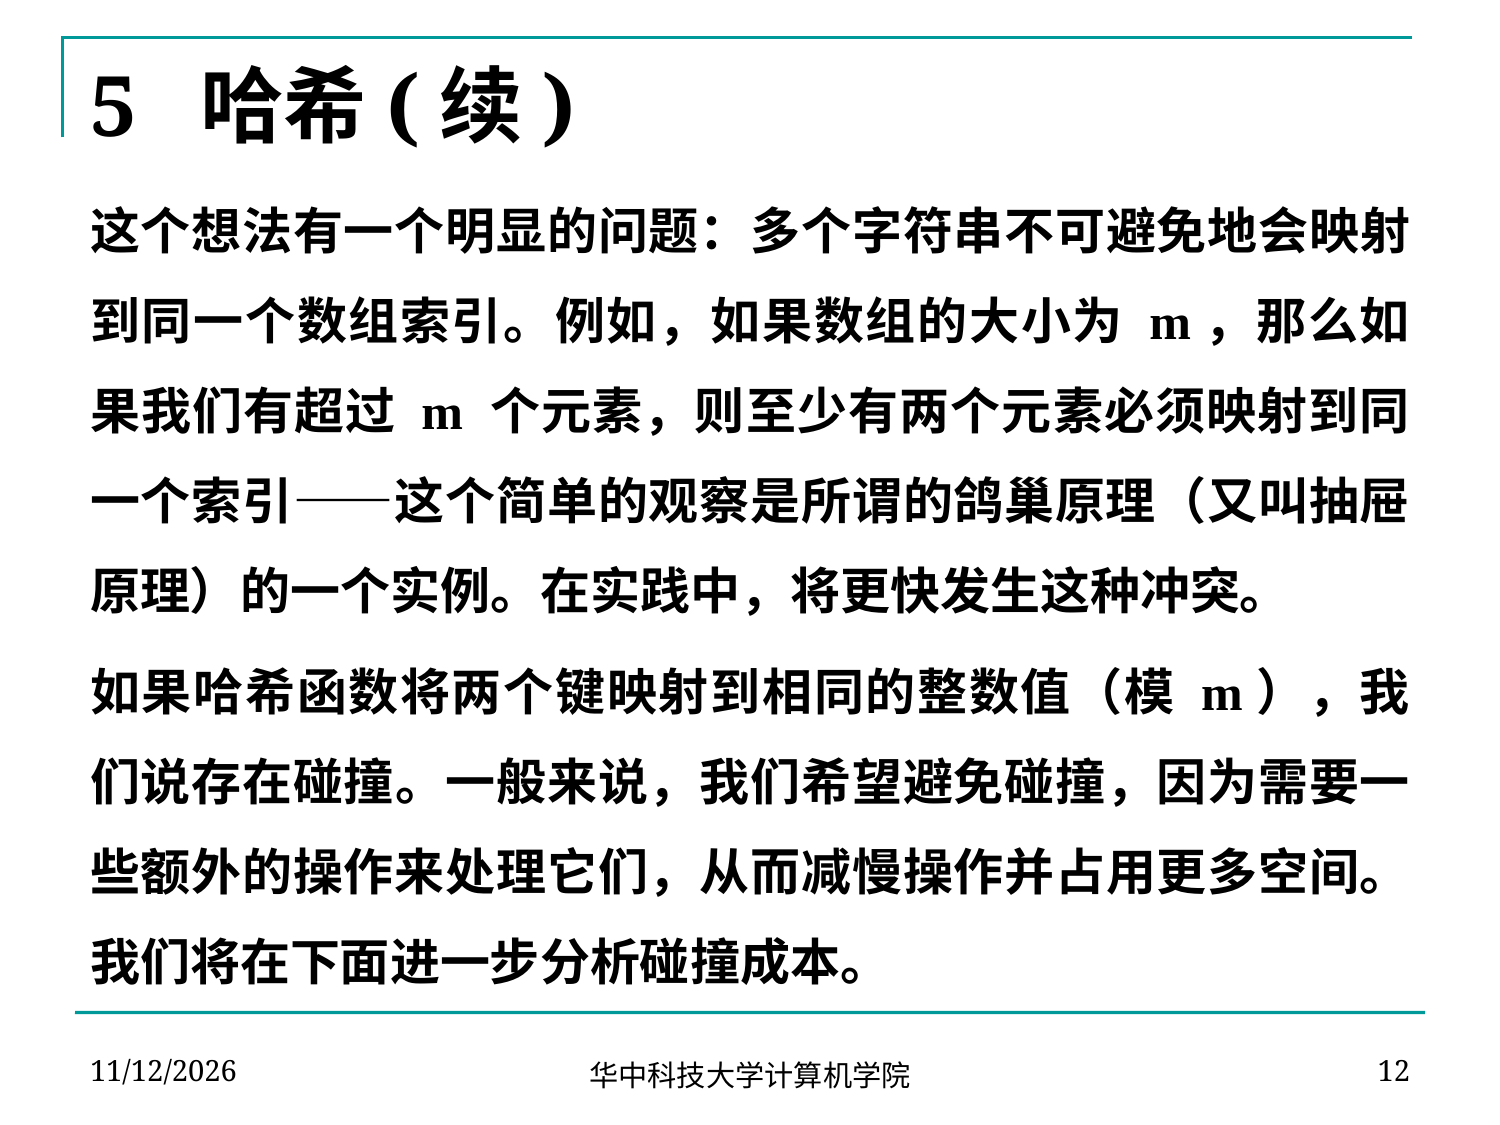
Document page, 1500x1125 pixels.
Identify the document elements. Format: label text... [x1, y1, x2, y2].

list 这个想法有一个明显的问题：多个字符串不可避免地会映射到同一个数组索引。例如，如果数组的大小为 m，那么如果我们有超过 m 个元素，则至少有两个元素必须映射到同一个索引——这个简单的观察是所谓的鸽巢原理（又叫抽屉原理）的一个实例。在实践中，将更快发生这种冲突。 如果哈希函数将两个键映射到相同的整数值（模 m），我们说存在碰撞。一般来说，我们希望避免碰撞，因为需要一些额外的操作来处理它们，从而减慢操作并占用更多空间。我们将在下面进一步分析碰撞成本。 [75, 163, 1425, 1006]
slide_number 12 [1074, 1024, 1425, 1100]
footer 华中科技大学计算机学院 [512, 1025, 988, 1100]
title 5 哈希(续) [75, 45, 1425, 163]
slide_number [75, 1024, 425, 1100]
